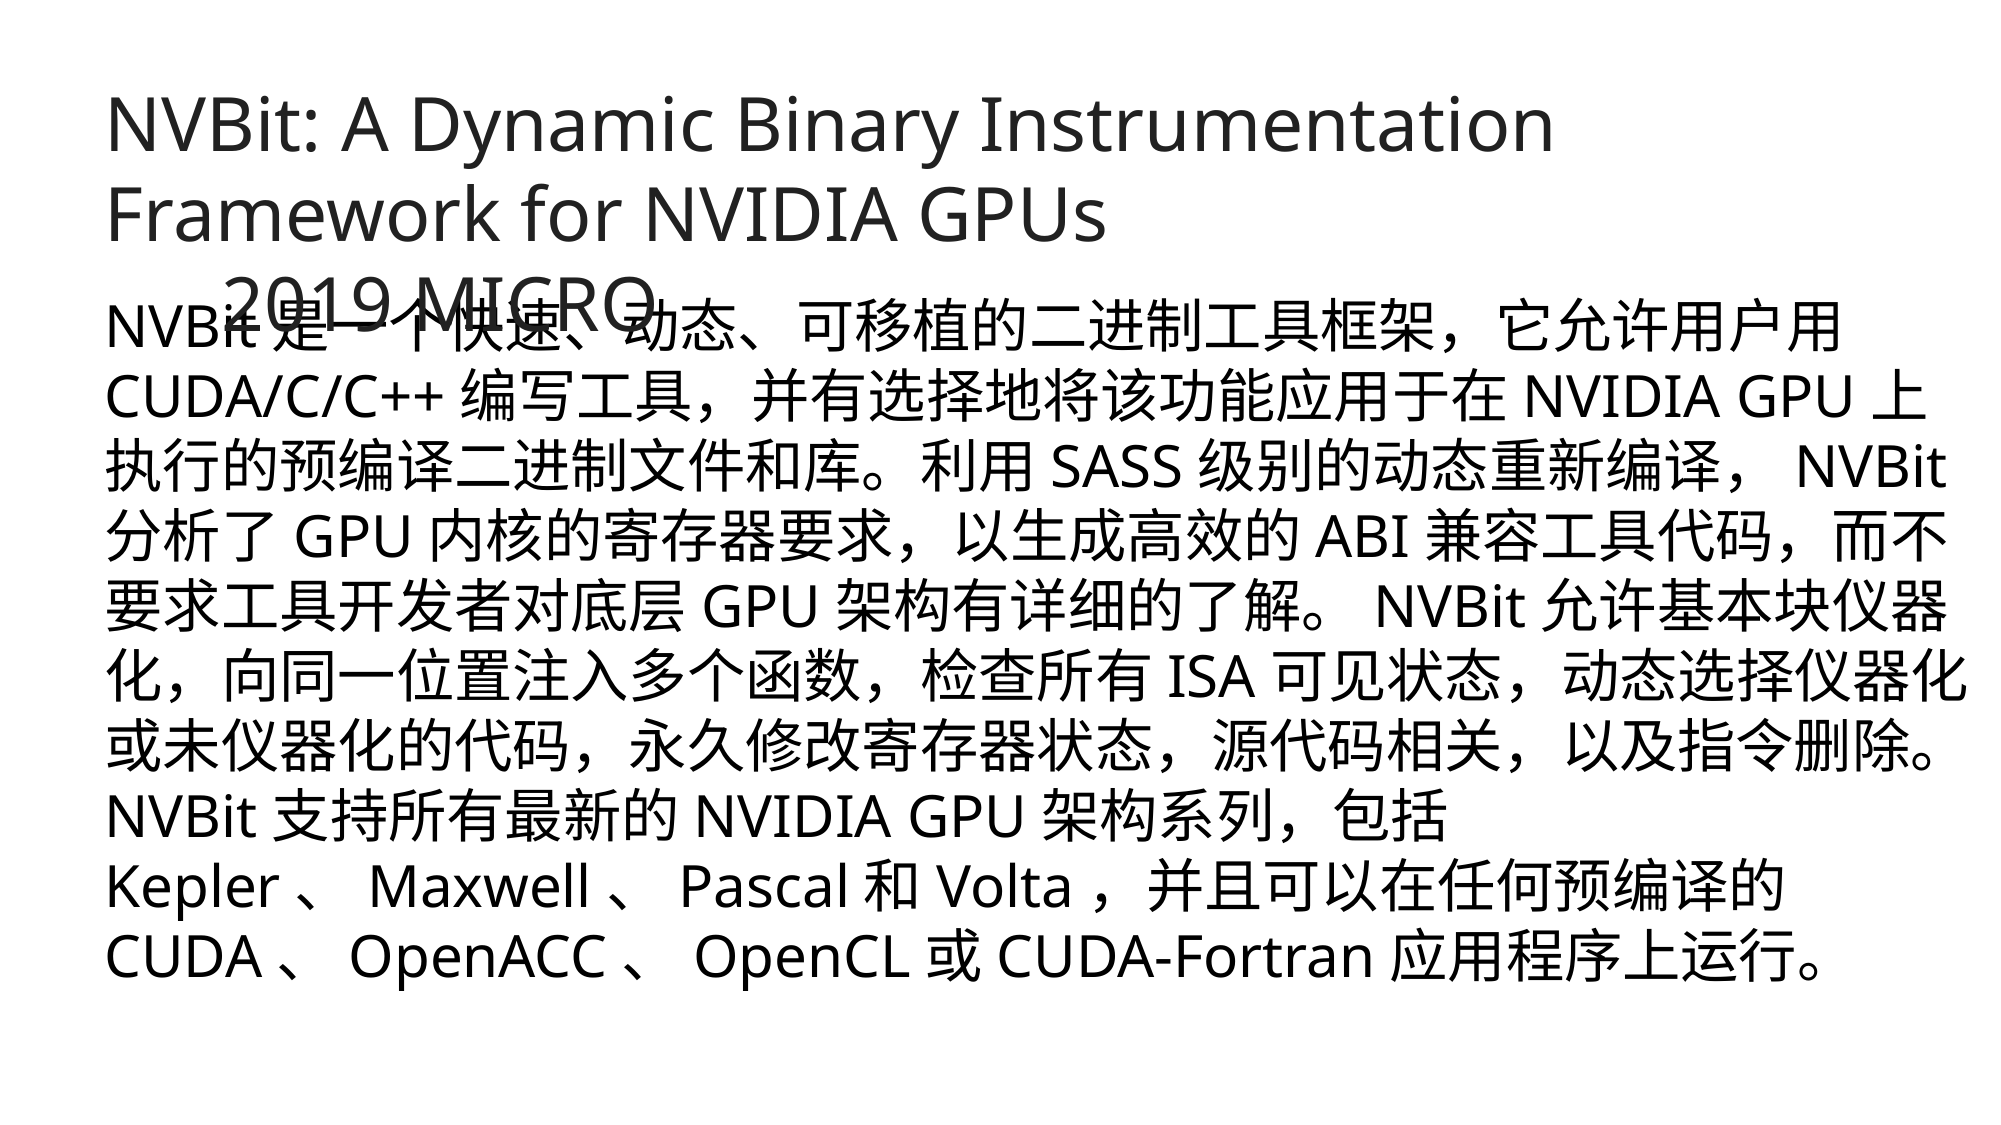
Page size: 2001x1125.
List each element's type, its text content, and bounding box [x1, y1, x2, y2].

text_box NVBit是一个快速、动态、可移植的二进制工具框架，它允许用户用CUDA/C/C++编写工具，并有选择地将该功能应用于在NVIDIA GPU上执行的预编译二进制文件和库。利用SASS级别的动态重新编译，NVBit分析了GPU内核的寄存器要求，以生成高效的ABI兼容工具代码，而不要求工具开发者对底层GPU架构有详细的了解。NVBit允许基本块仪器化，向同一位置注入多个函数，检查所有ISA可见状态，动态选择仪器化或未仪器化的代码，永久修改寄存器状态，源代码相关，以及指令删除。NVBit支持所有最新的NVIDIA GPU架构系列，包括Kepler、Maxwell、Pascal和Volta，并且可以在任何预编译的CUDA、OpenACC、OpenCL或CUDA-Fortran应用程序上运行。 [90, 282, 2000, 997]
text_box NVBit: A Dynamic Binary Instrumentation Framework for NVIDIA GPUs 2019 MICRO [89, 69, 1828, 355]
